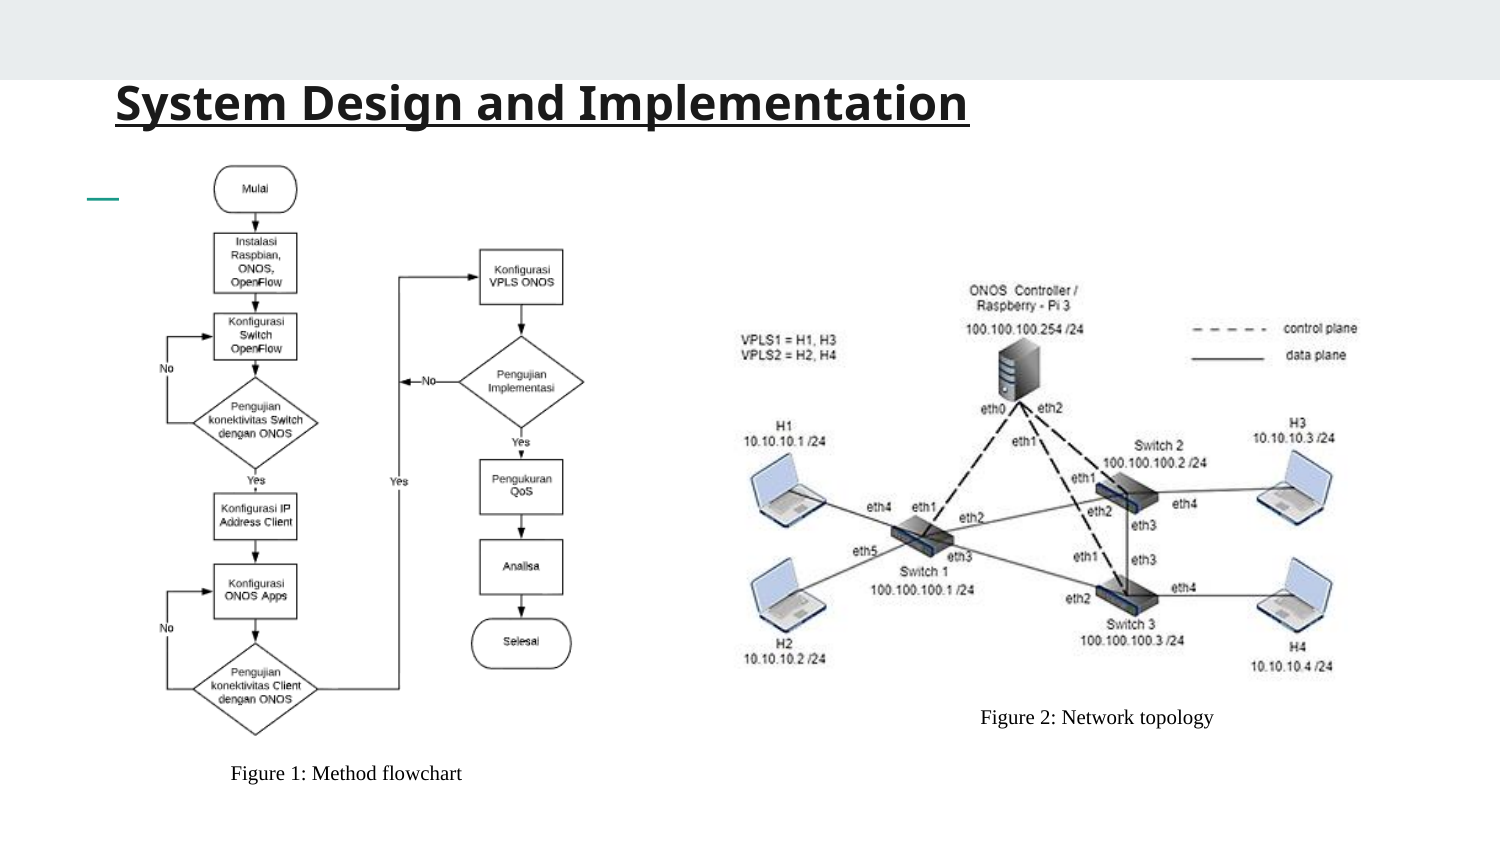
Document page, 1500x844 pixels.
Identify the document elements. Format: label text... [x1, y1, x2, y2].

picture [722, 280, 1366, 683]
title System Design and Implementation [100, 57, 1362, 146]
picture [119, 154, 593, 748]
text_box Figure 1: Method flowchart [100, 746, 593, 798]
text_box Figure 2: Network topology [851, 691, 1344, 742]
